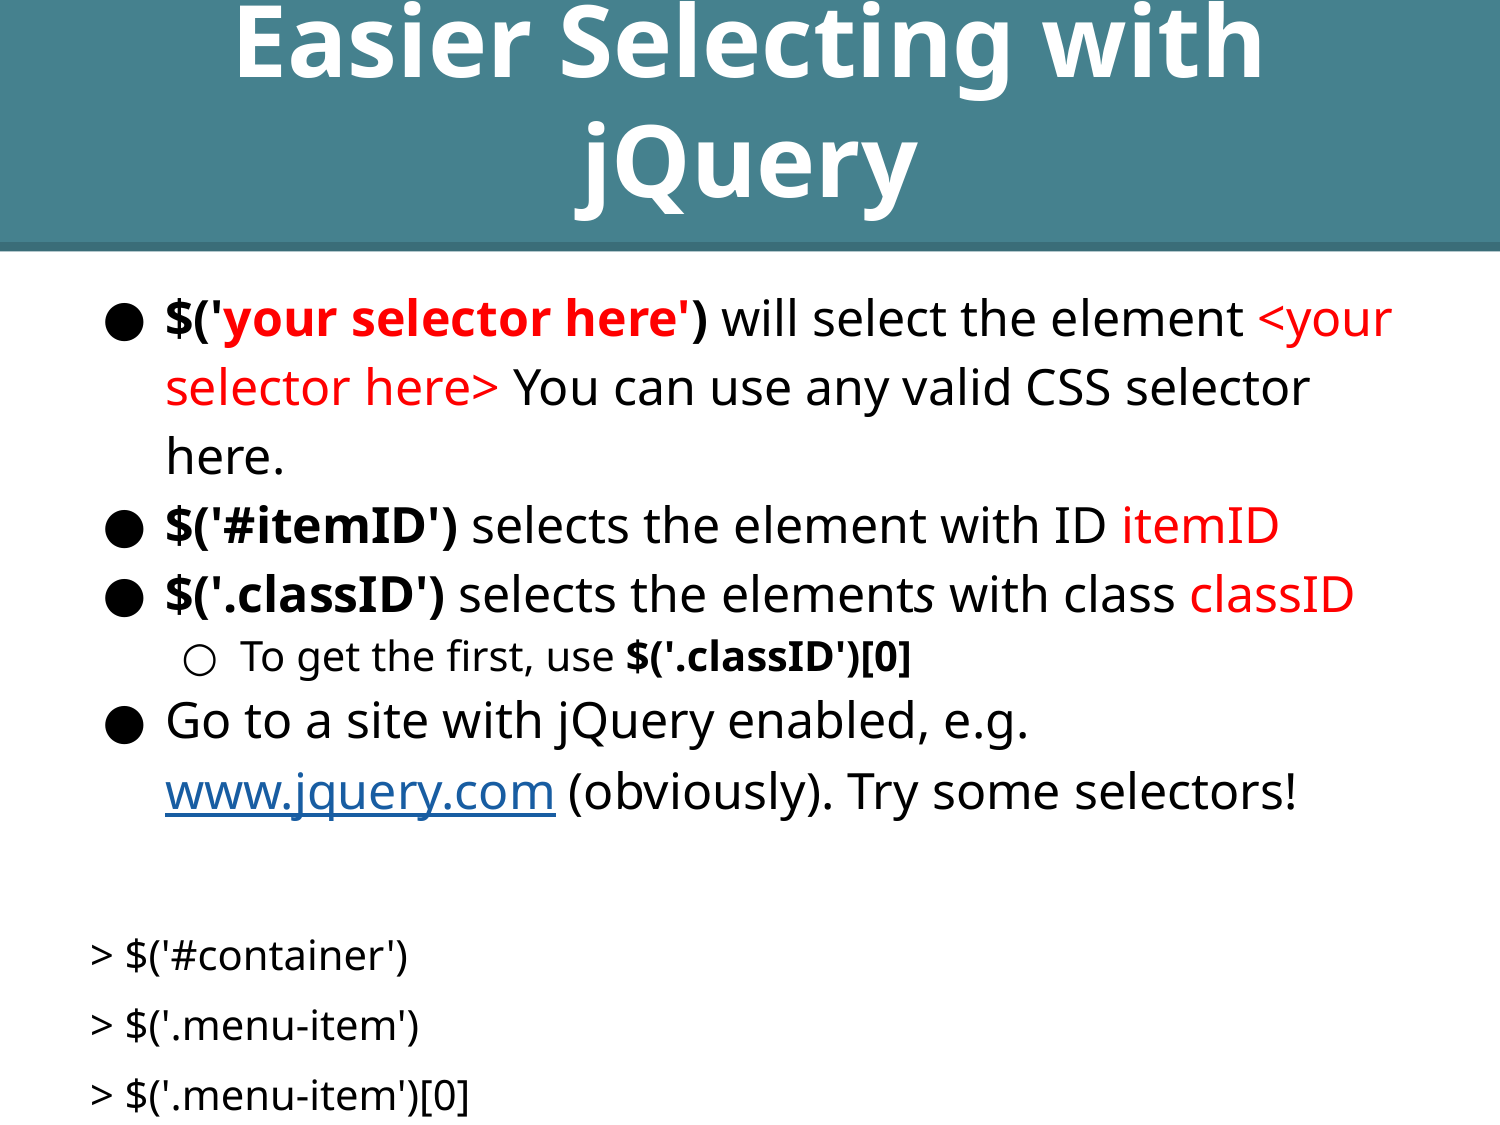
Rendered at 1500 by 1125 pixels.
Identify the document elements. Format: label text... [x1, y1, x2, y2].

list $('your selector here') will select the element <your selector here> You can use any valid CSS selector here. $('#itemID') selects the element with ID itemID $('.classID') selects the elements with class classID To get the first, use $('.classID')[0] Go to a site with jQuery enabled, e.g. www.jquery.com (obviously). Try some selectors! > $('#container') > $('.menu-item') > $('.menu-item')[0] [75, 262, 1425, 1078]
title Easier Selecting with jQuery [75, 45, 1425, 233]
